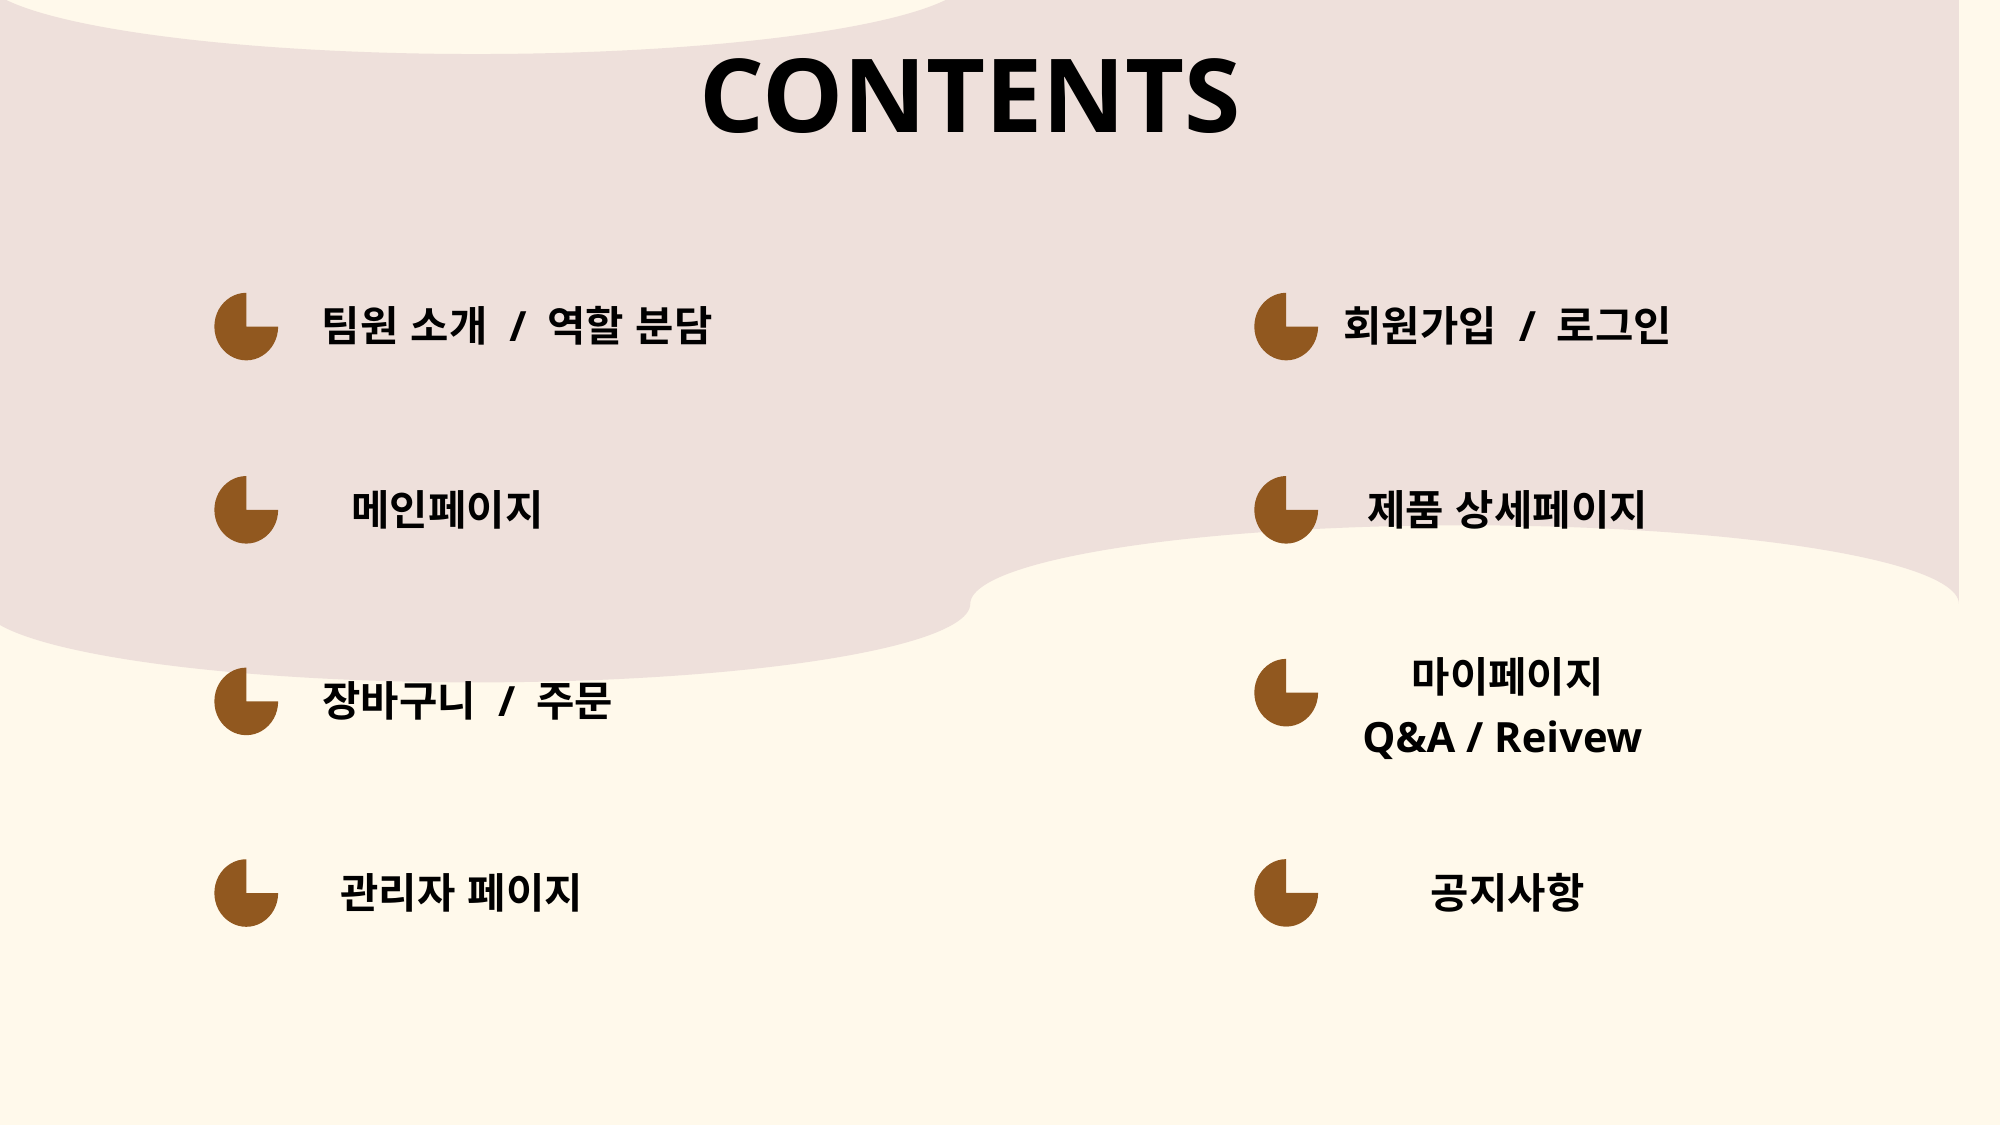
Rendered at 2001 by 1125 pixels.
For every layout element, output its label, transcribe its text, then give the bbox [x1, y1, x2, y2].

text_box 회원가입 / 로그인 [1318, 292, 1698, 358]
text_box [1253, 475, 1698, 545]
text_box [1252, 291, 1318, 362]
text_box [213, 667, 658, 736]
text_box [213, 858, 658, 928]
text_box [212, 291, 278, 362]
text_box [1253, 633, 1698, 770]
text_box [0, 0, 1961, 679]
text_box 팀원 소개 / 역할 분담 [278, 292, 757, 358]
text_box CONTENTS [616, 22, 1324, 161]
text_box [213, 475, 618, 545]
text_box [1253, 858, 1698, 928]
